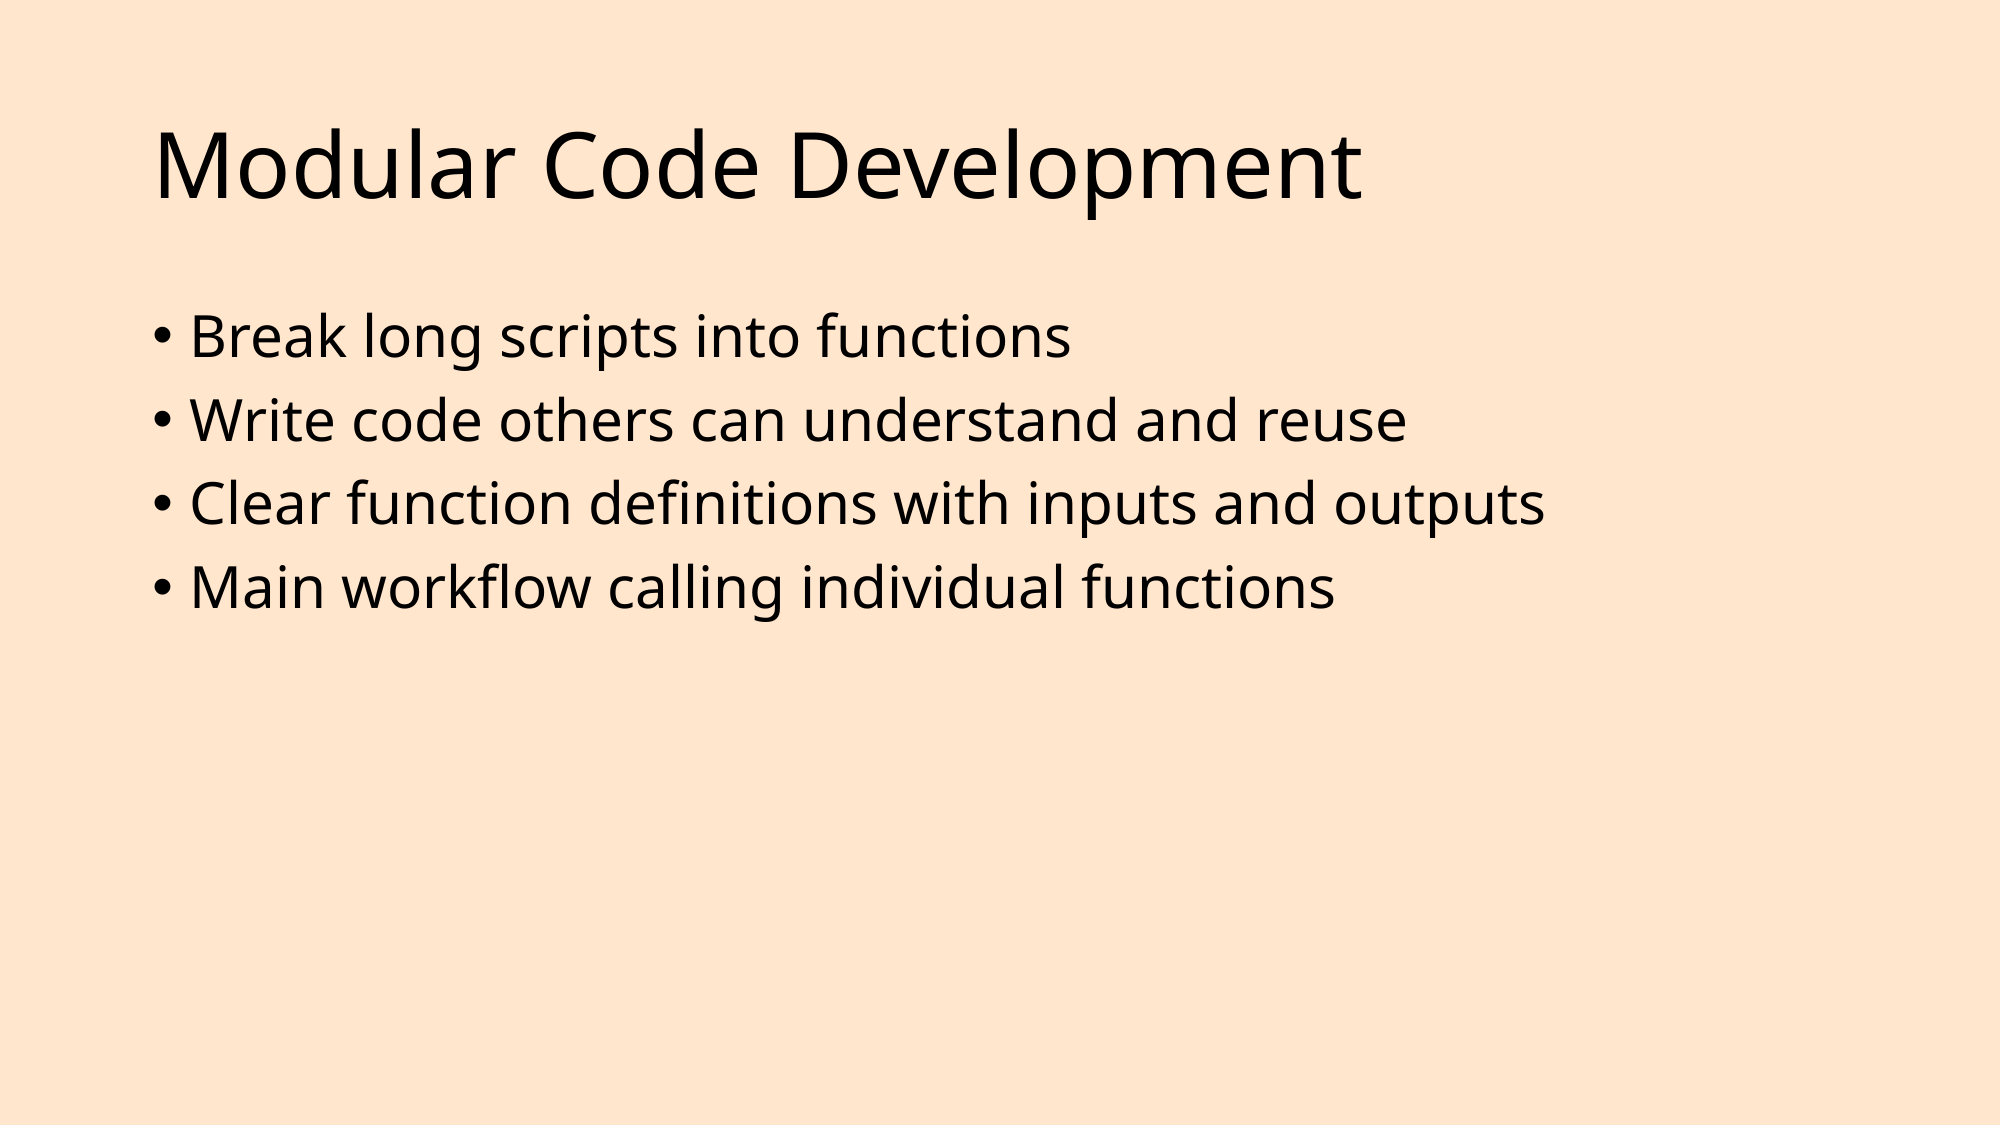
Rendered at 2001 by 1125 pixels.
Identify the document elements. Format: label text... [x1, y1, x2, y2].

list Break long scripts into functions Write code others can understand and reuse Clear function definitions with inputs and outputs Main workflow calling individual functions [137, 299, 1863, 1014]
title Modular Code Development [137, 59, 1863, 278]
